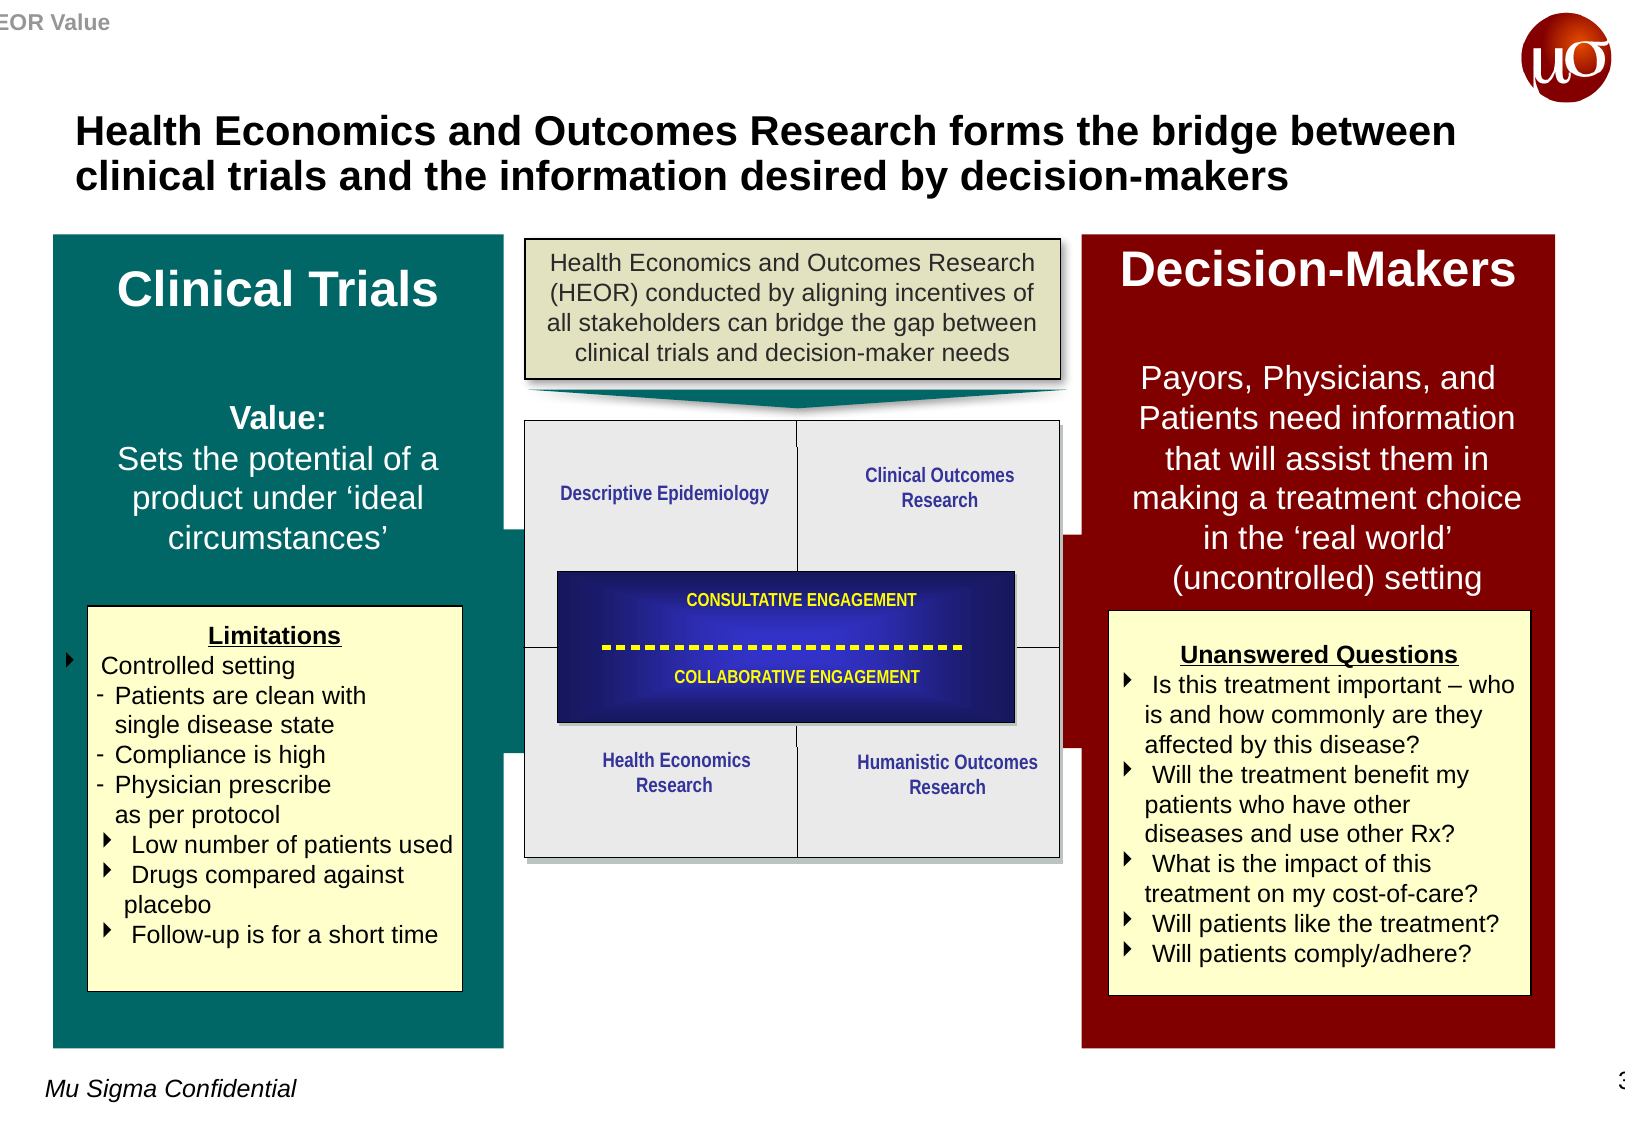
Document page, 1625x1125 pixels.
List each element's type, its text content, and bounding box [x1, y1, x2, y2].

text_box Unanswered Questions Is this treatment important – who is and how commonly are they affected by this disease? Will the treatment benefit my patients who have other diseases and use other Rx? What is the impact of this treatment on my cost-of-care? Will patients like the treatment? Will patients comply/adhere? [1108, 610, 1532, 996]
text_box HEOR Value [0, 0, 203, 43]
text_box [528, 389, 1067, 409]
text_box Clinical Trials Value: Sets the potential of a product under ‘ideal circumstances’ [54, 235, 515, 1048]
text_box Decision-Makers Payors, Physicians, and Patients need information that will assist them in making a treatment choice in the ‘real world’ (uncontrolled) setting [1071, 235, 1555, 1048]
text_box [522, 418, 1065, 878]
text_box Health Economics and Outcomes Research (HEOR) conducted by aligning incentives of all stakeholders can bridge the gap between clinical trials and decision-maker needs [525, 238, 1061, 380]
text_box Limitations Controlled setting Patients are clean with single disease state Compliance is high Physician prescribe as per protocol Low number of patients used Drugs compared against placebo Follow-up is for a short time [87, 606, 463, 992]
picture [1516, 12, 1615, 103]
title Health Economics and Outcomes Research forms the bridge between clinical trials and the information desired by decision-makers [74, 62, 1550, 201]
